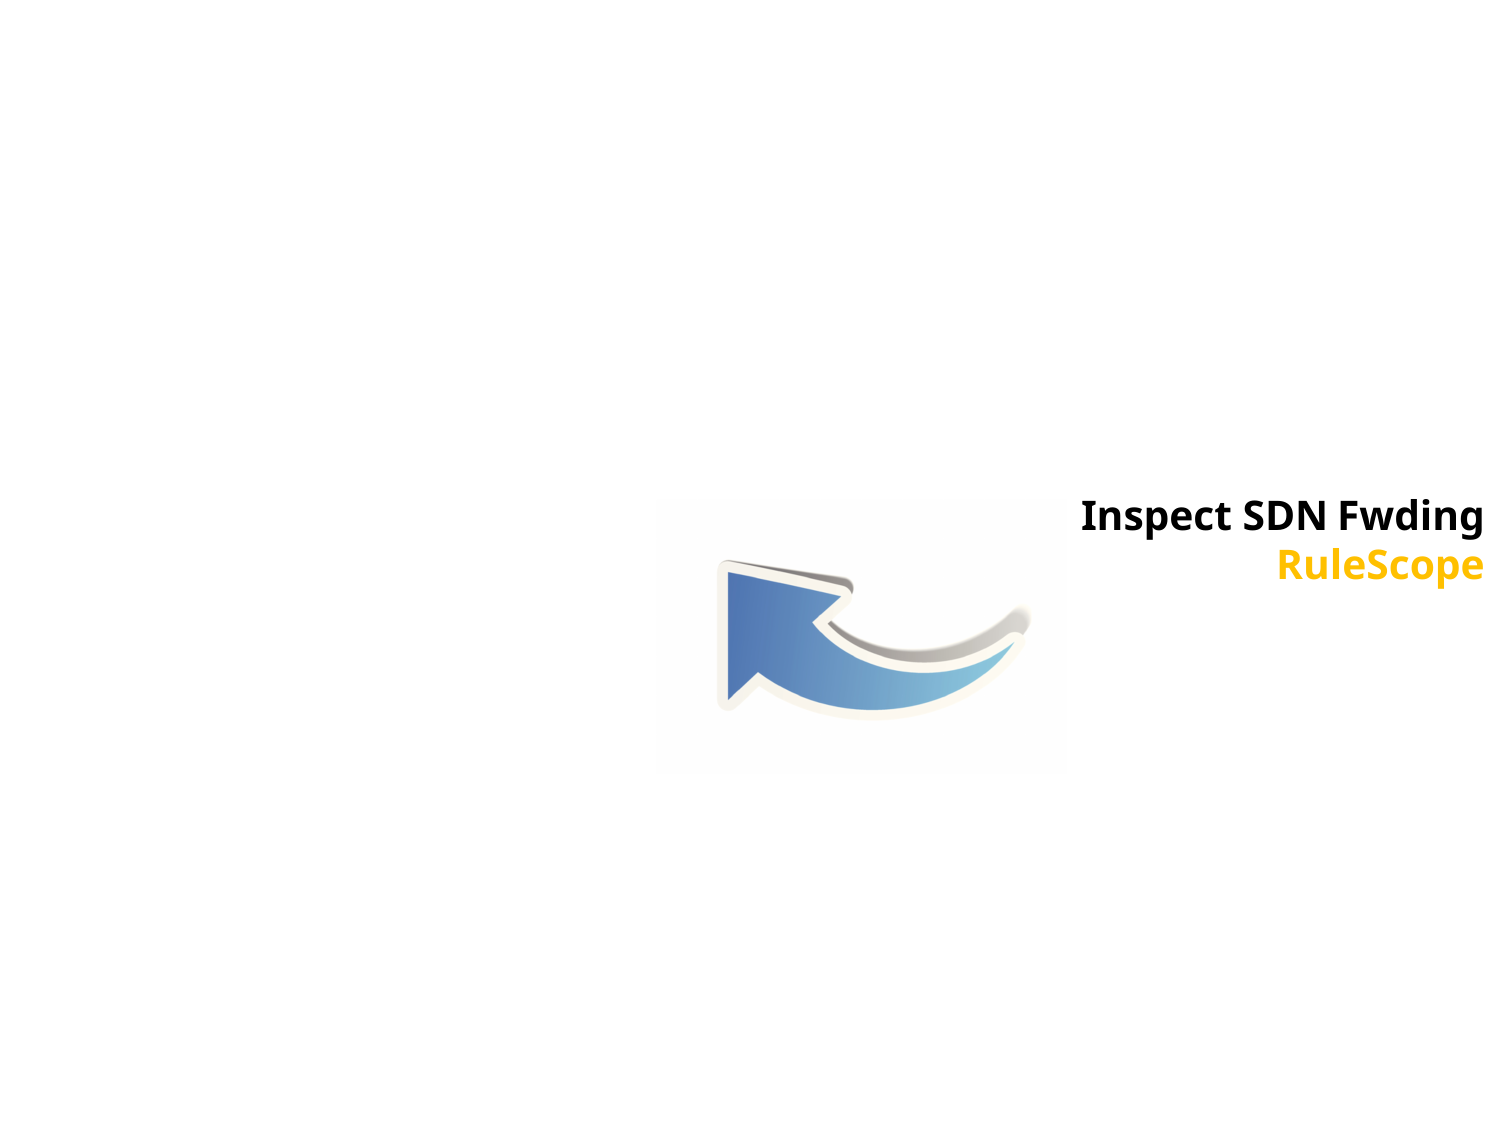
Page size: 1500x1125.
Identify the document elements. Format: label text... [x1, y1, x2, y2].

picture [655, 498, 1067, 774]
title Is Every Flow on The Right Track? Inspect SDN Fwding RuleScope [0, 433, 1500, 596]
